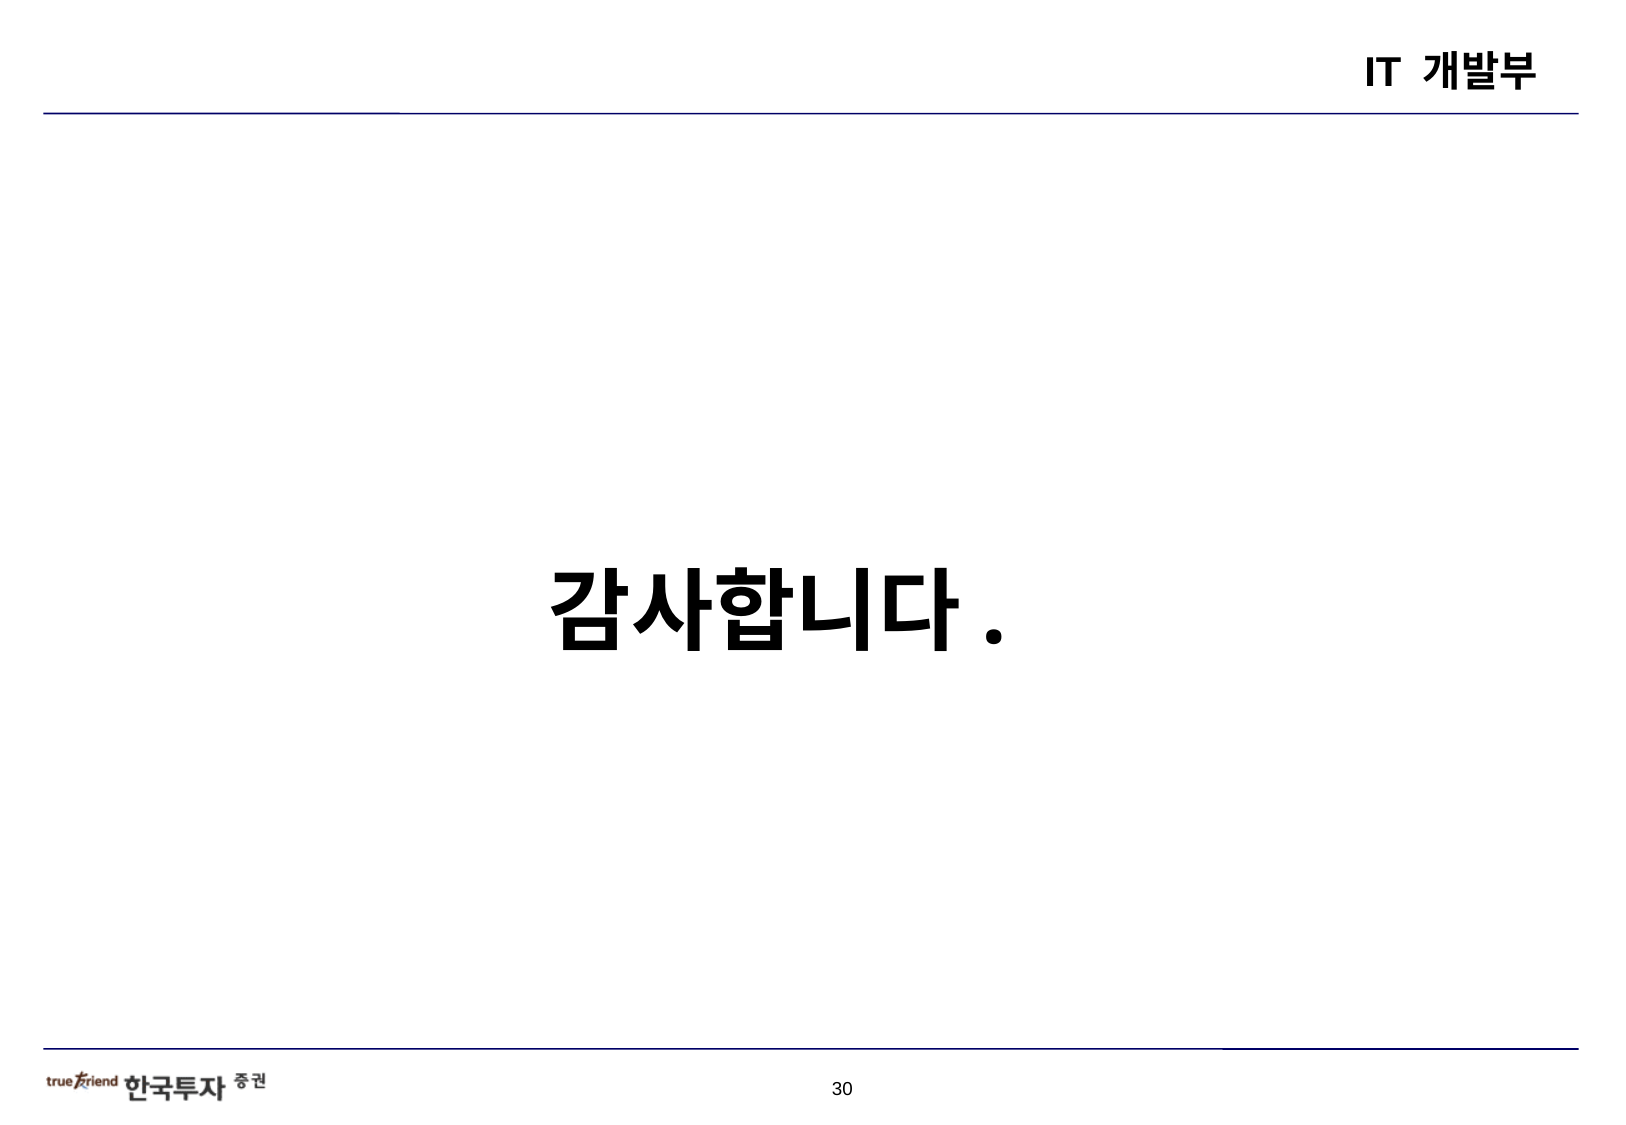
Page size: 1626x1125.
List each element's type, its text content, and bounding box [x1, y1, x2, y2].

text_box IT 개발부 [1364, 35, 1557, 105]
picture [44, 1070, 267, 1104]
text_box 감사합니다. [472, 491, 1085, 669]
